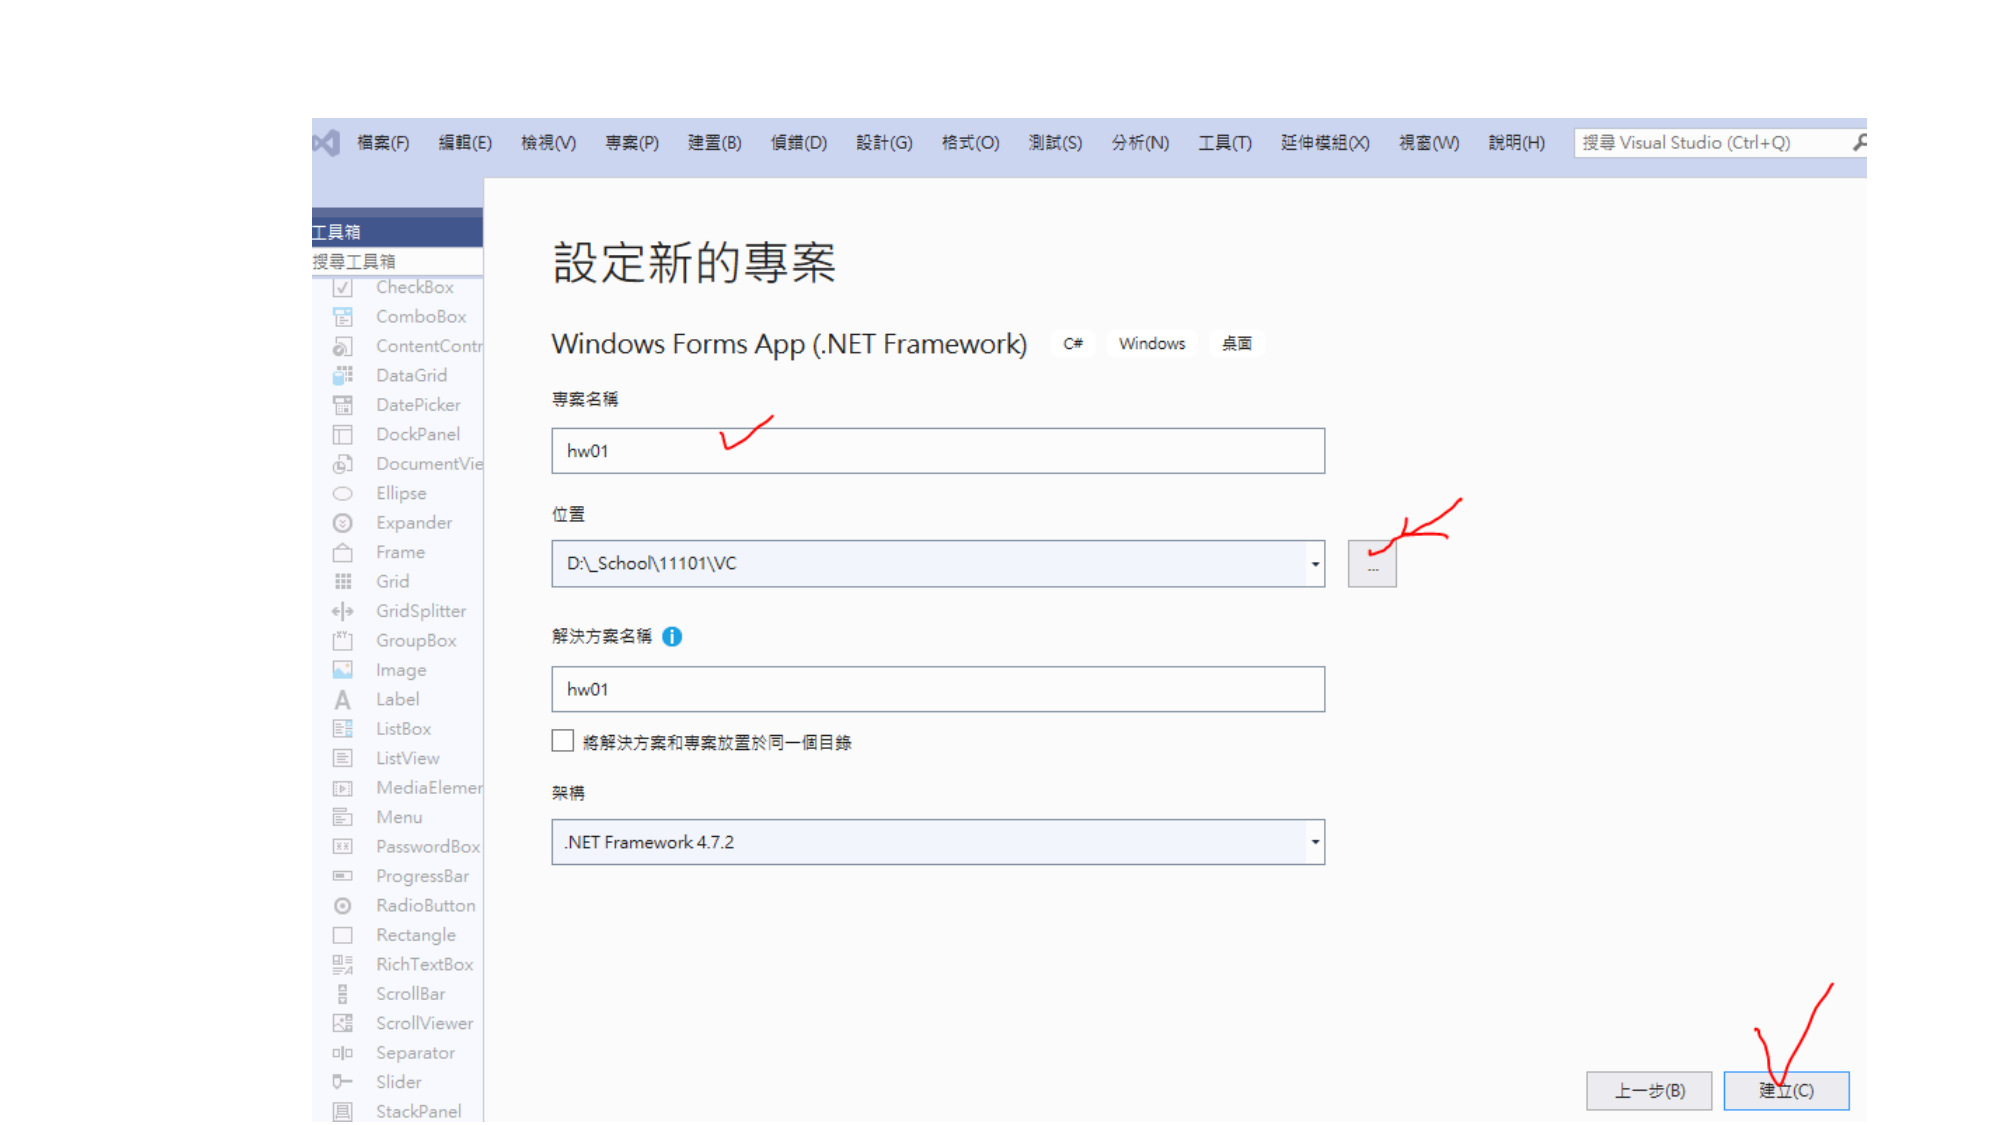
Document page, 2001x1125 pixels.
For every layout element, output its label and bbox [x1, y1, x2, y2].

picture [312, 118, 1867, 1122]
